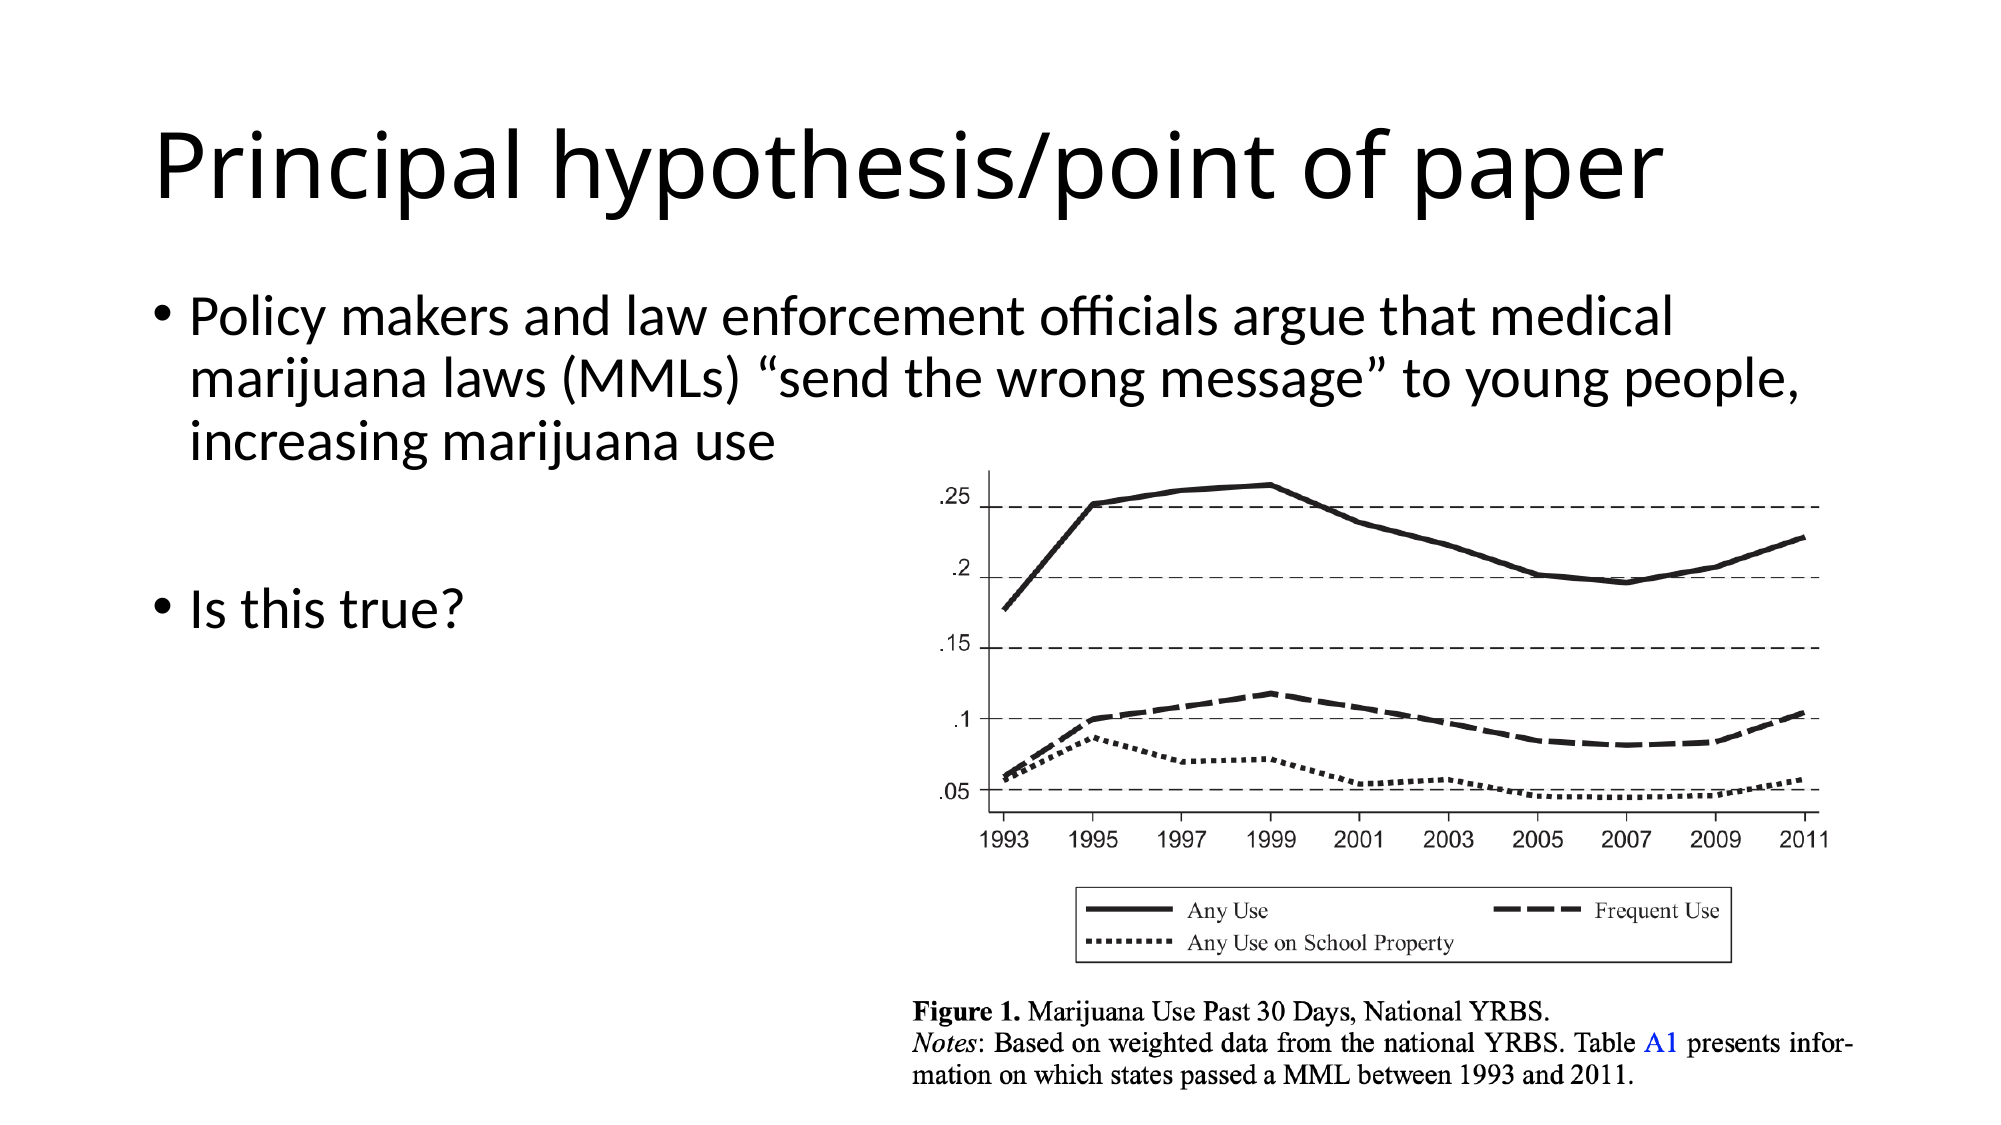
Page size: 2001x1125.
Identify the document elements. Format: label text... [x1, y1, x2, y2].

picture [856, 428, 1895, 1101]
title Principal hypothesis/point of paper [137, 59, 1863, 277]
list Policy makers and law enforcement officials argue that medical marijuana laws (MMLs) “send the wrong message” to young people, increasing marijuana use Is this true? [137, 277, 1863, 919]
